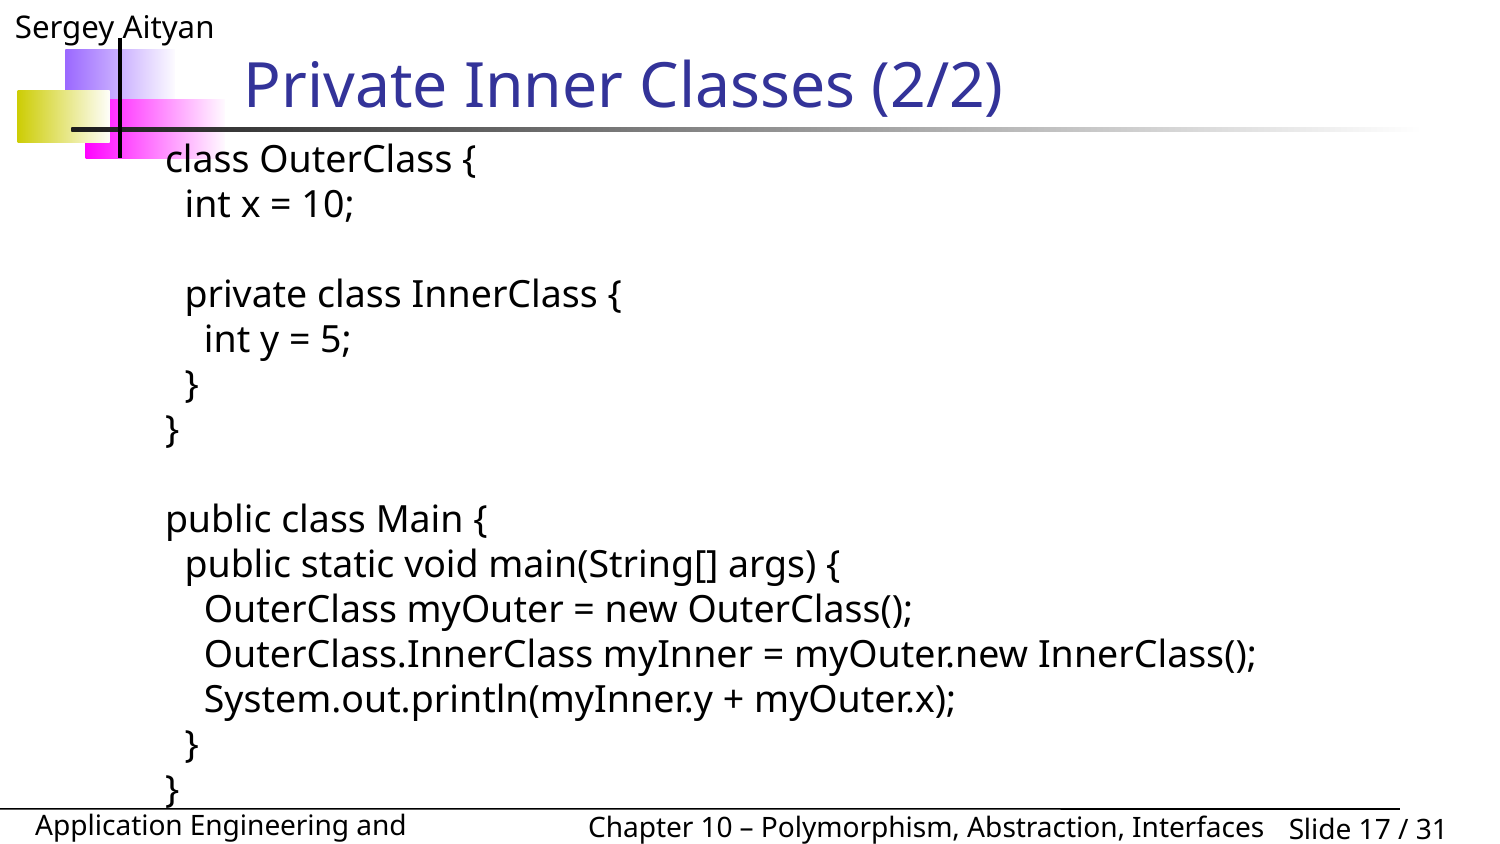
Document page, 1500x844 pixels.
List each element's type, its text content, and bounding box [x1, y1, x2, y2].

title Private Inner Classes (2/2) [228, 46, 1332, 127]
list class OuterClass { int x = 10; private class InnerClass { int y = 5; } } public class Main { public static void main(String[] args) { OuterClass myOuter = new OuterClass(); OuterClass.InnerClass myInner = myOuter.new InnerClass(); System.out.println(myInner.y + myOuter.x); } } [150, 127, 1413, 778]
